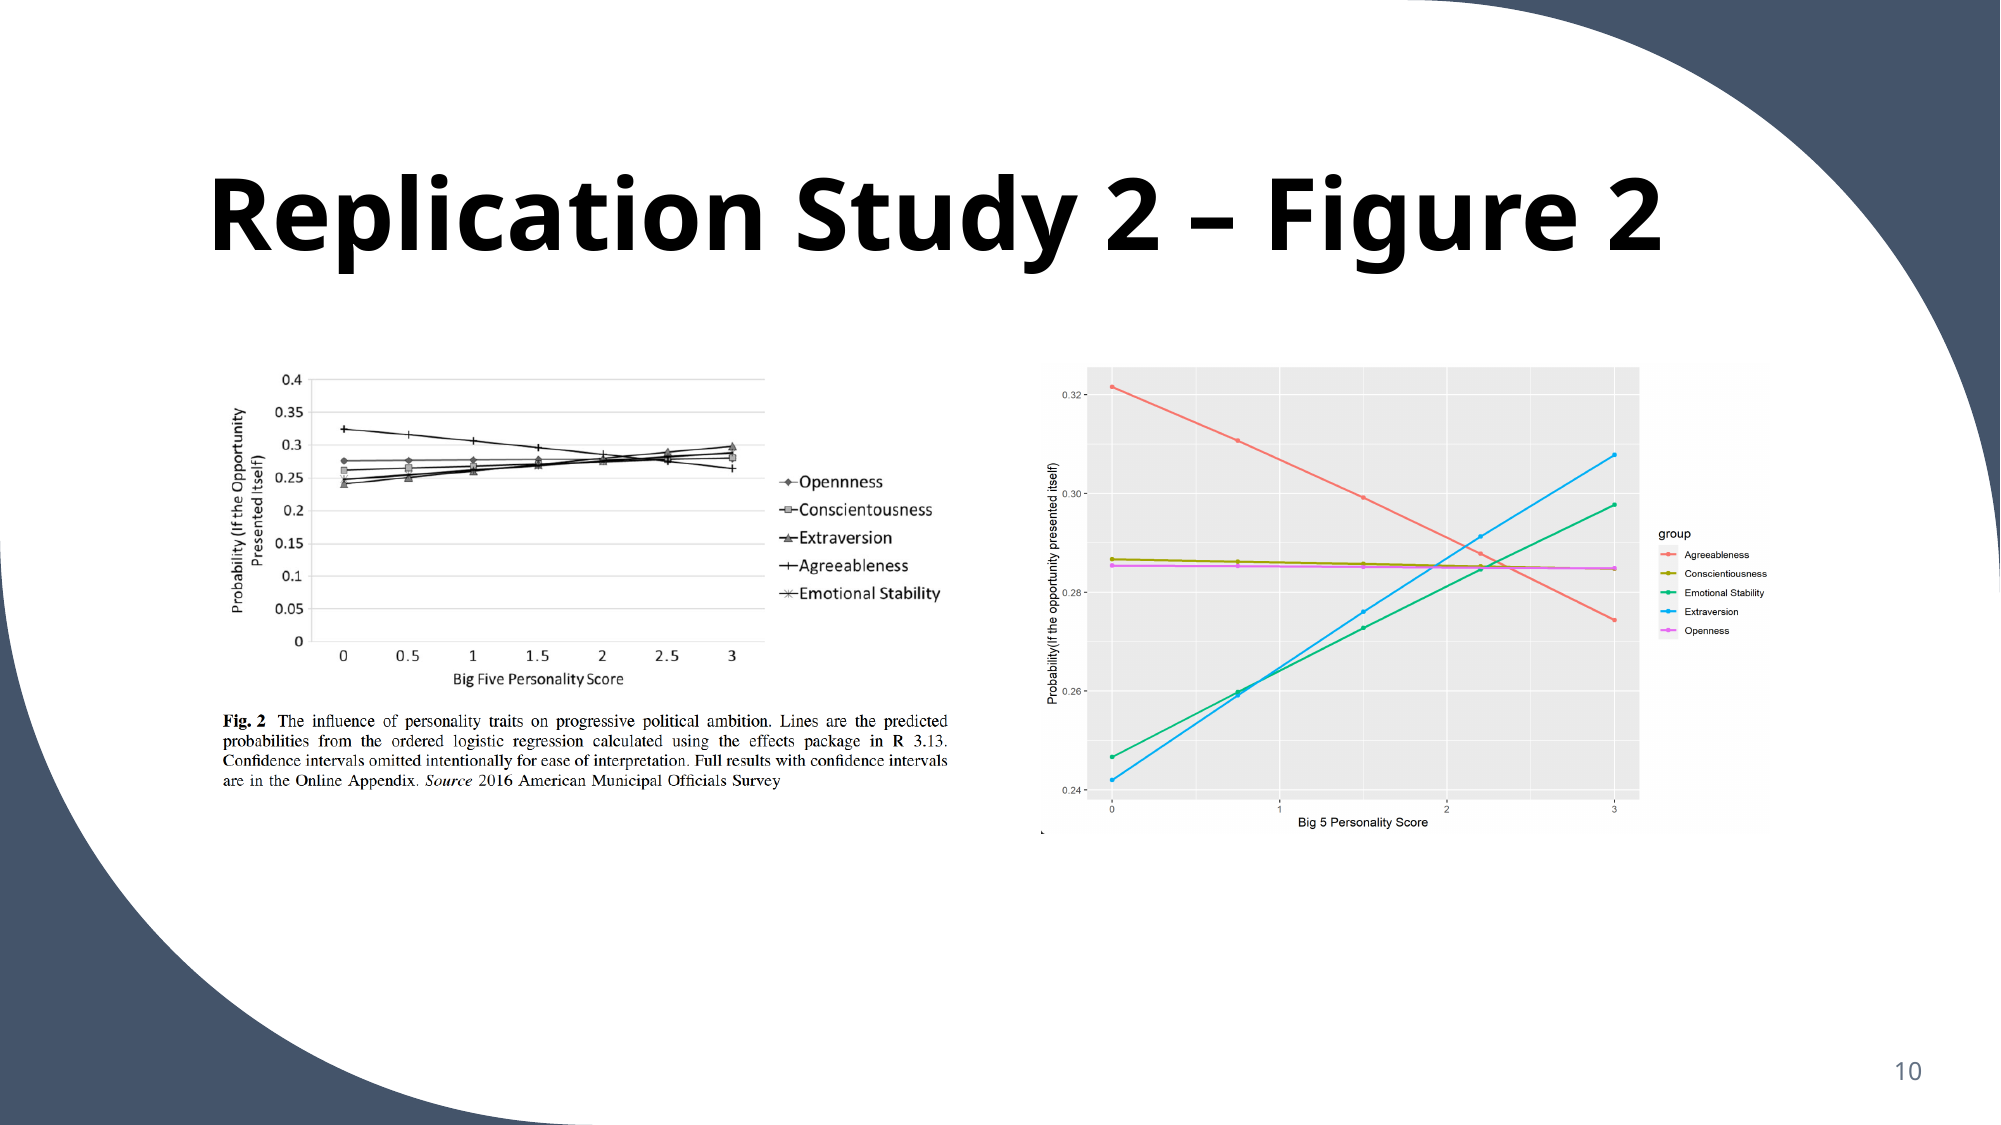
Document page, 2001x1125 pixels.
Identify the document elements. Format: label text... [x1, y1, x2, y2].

picture [1041, 363, 1770, 834]
title Replication Study 2 – Figure 2 [191, 62, 1796, 280]
picture [198, 363, 974, 804]
slide_number 10 [1665, 1042, 1938, 1103]
slide_number [62, 1042, 342, 1103]
